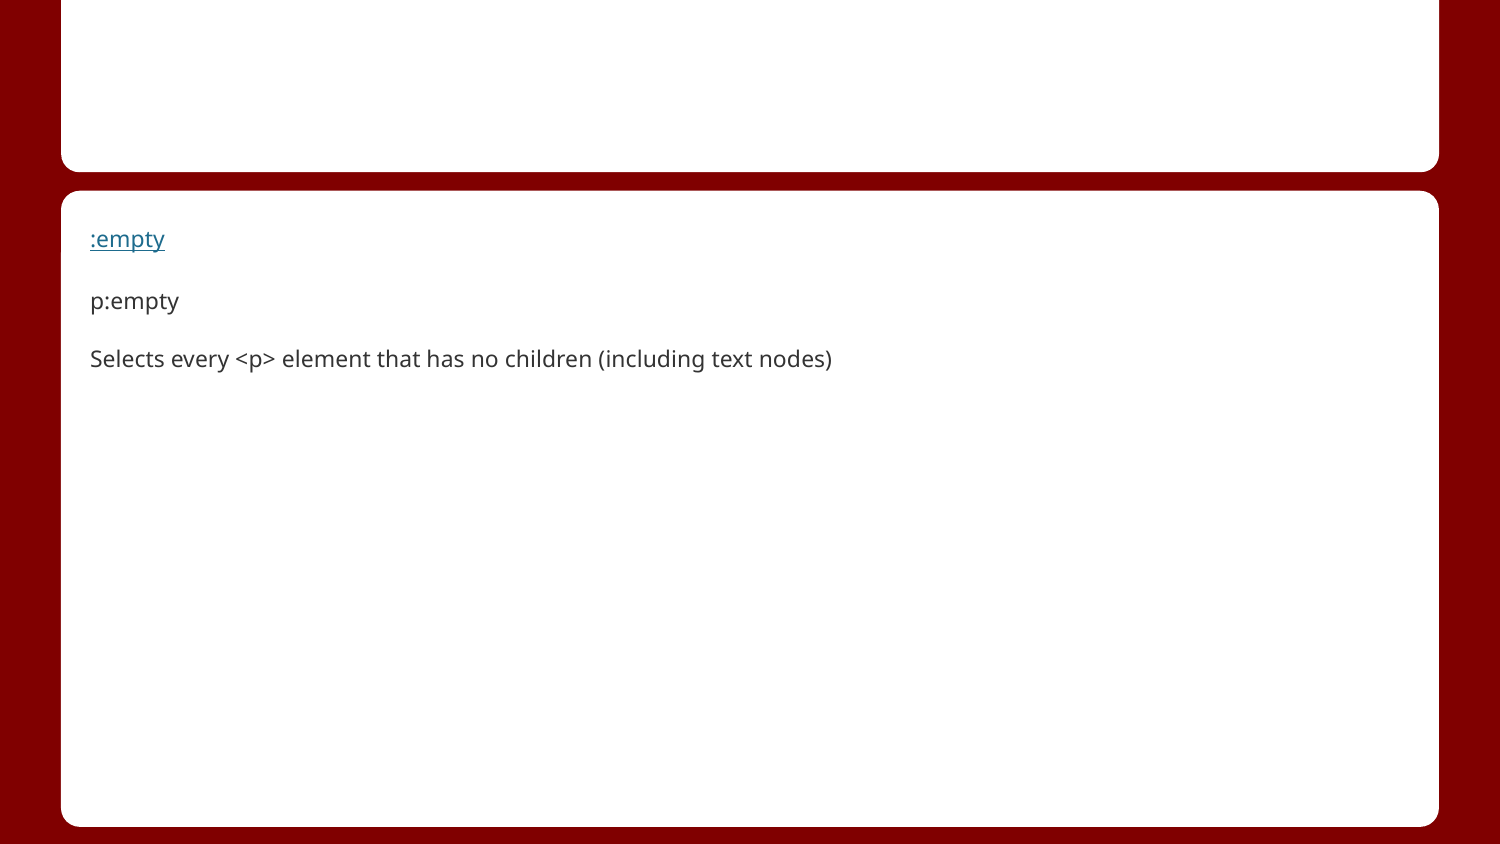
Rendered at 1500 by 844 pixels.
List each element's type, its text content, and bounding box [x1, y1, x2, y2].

list :empty p:empty Selects every <p> element that has no children (including text nodes) [75, 196, 1425, 808]
